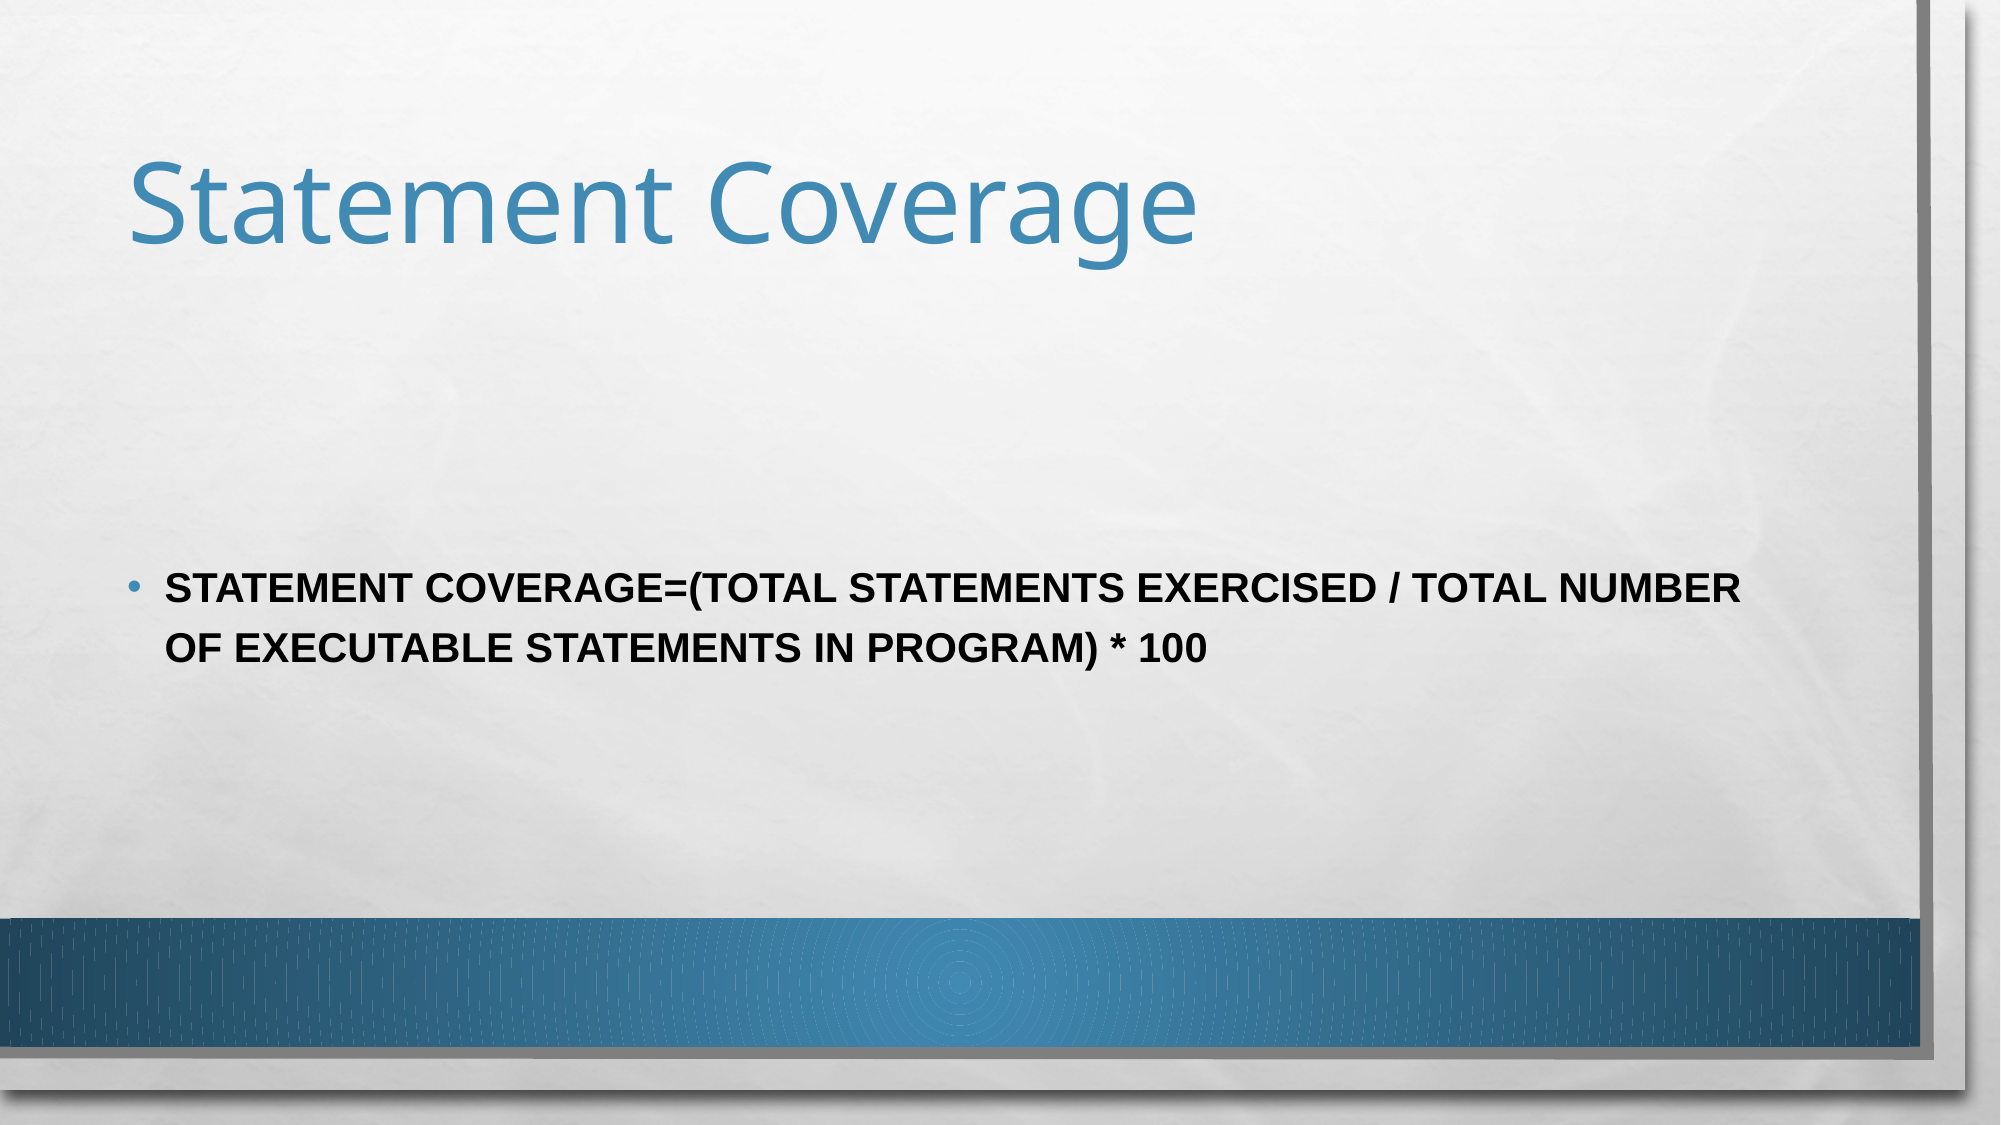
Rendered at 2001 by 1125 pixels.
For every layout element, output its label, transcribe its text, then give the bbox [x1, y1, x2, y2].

list STATEMENT COVERAGE=(TOTAL STATEMENTS EXERCISED / TOTAL NUMBER OF EXECUTABLE STATEMENTS IN PROGRAM) * 100 [112, 315, 1818, 906]
picture [0, 0, 1919, 918]
title Statement Coverage [112, 112, 1847, 302]
picture [0, 0, 2001, 1125]
